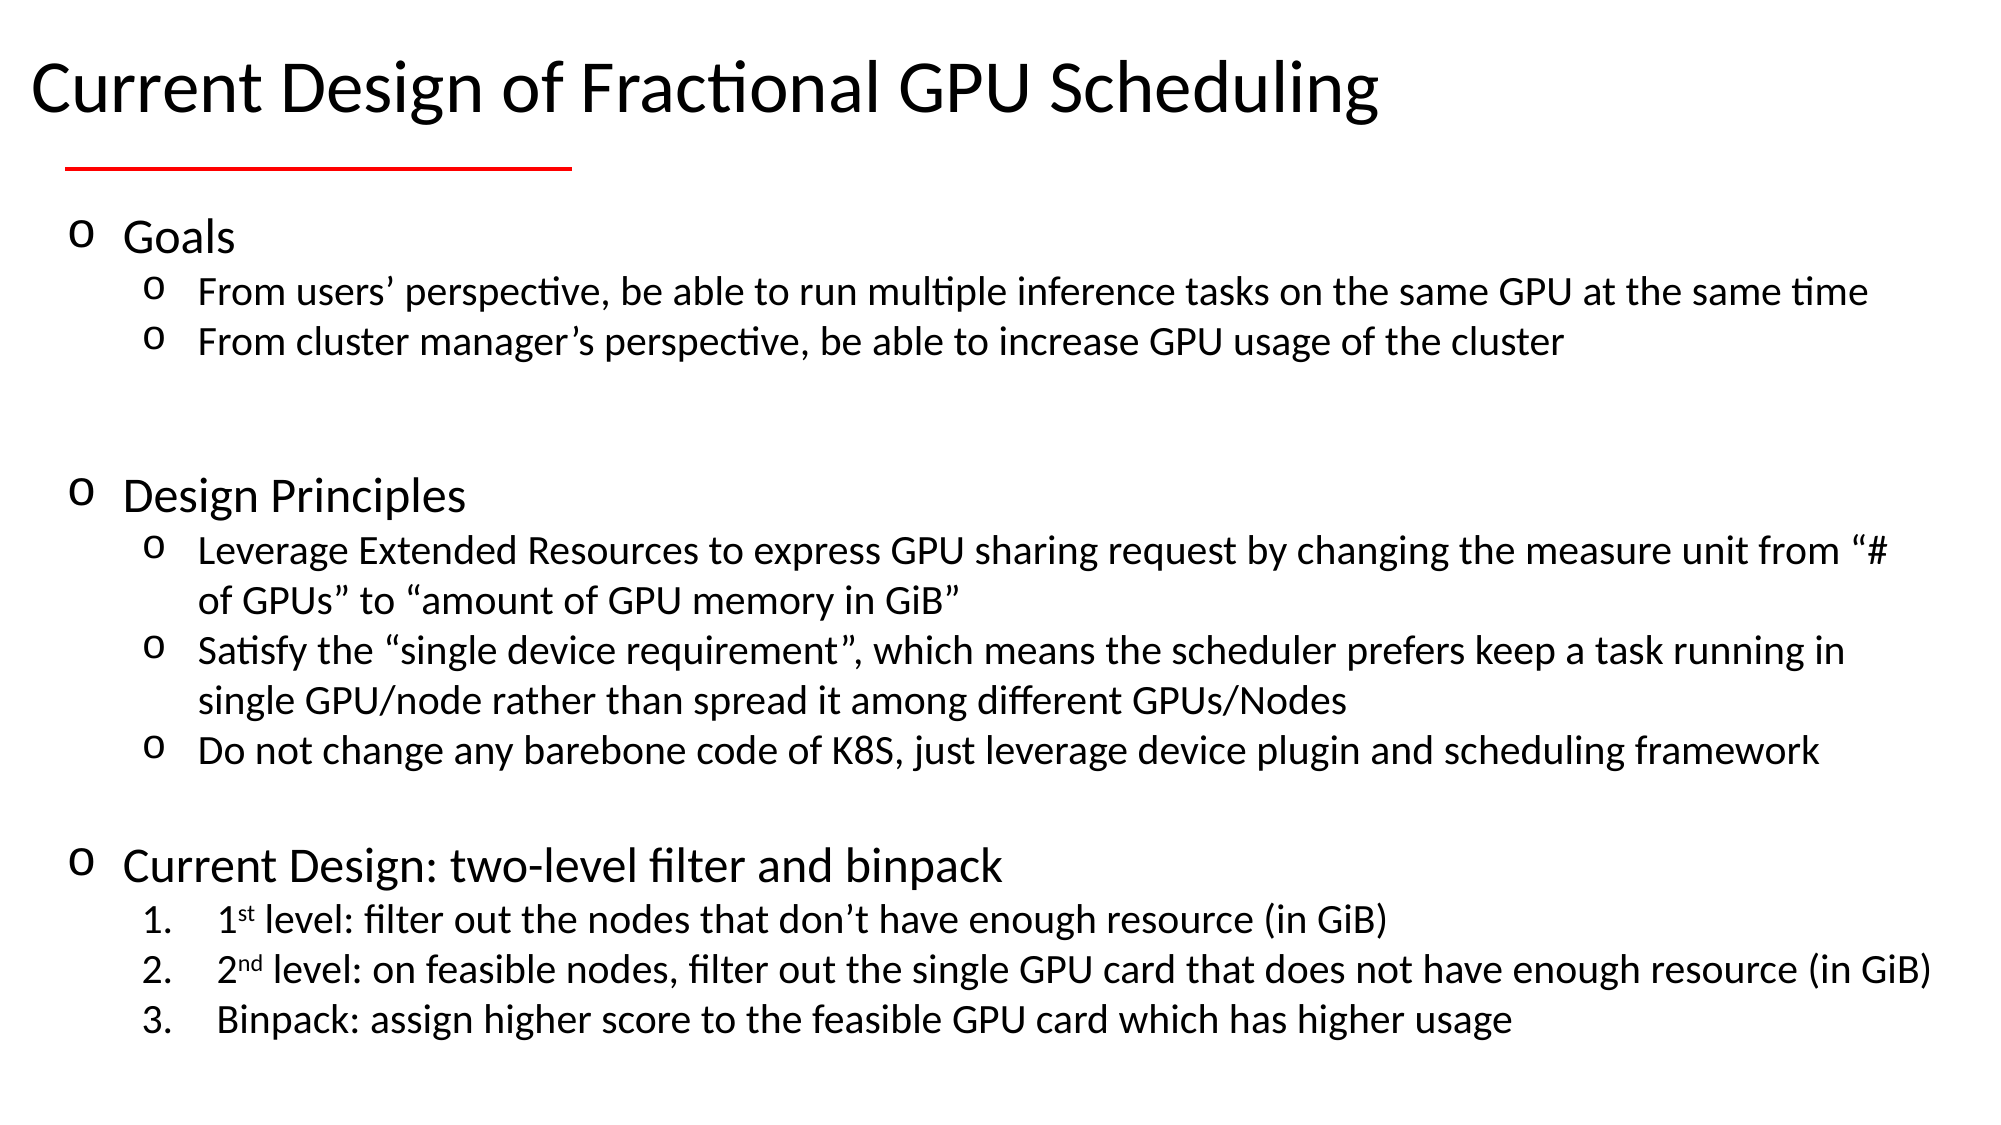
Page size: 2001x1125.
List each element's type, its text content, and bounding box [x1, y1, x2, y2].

text_box Design Principles Leverage Extended Resources to express GPU sharing request by changing the measure unit from “# of GPUs” to “amount of GPU memory in GiB” Satisfy the “single device requirement”, which means the scheduler prefers keep a task running in single GPU/node rather than spread it among different GPUs/Nodes Do not change any barebone code of K8S, just leverage device plugin and scheduling framework [51, 455, 1926, 830]
title Current Design of Fractional GPU Scheduling [16, 22, 1884, 142]
text_box Goals From users’ perspective, be able to run multiple inference tasks on the same GPU at the same time From cluster manager’s perspective, be able to increase GPU usage of the cluster [51, 196, 1949, 372]
text_box Current Design: two-level filter and binpack 1st level: filter out the nodes that don’t have enough resource (in GiB) 2nd level: on feasible nodes, filter out the single GPU card that does not have enough resource (in GiB) Binpack: assign higher score to the feasible GPU card which has higher usage [51, 824, 1975, 1050]
